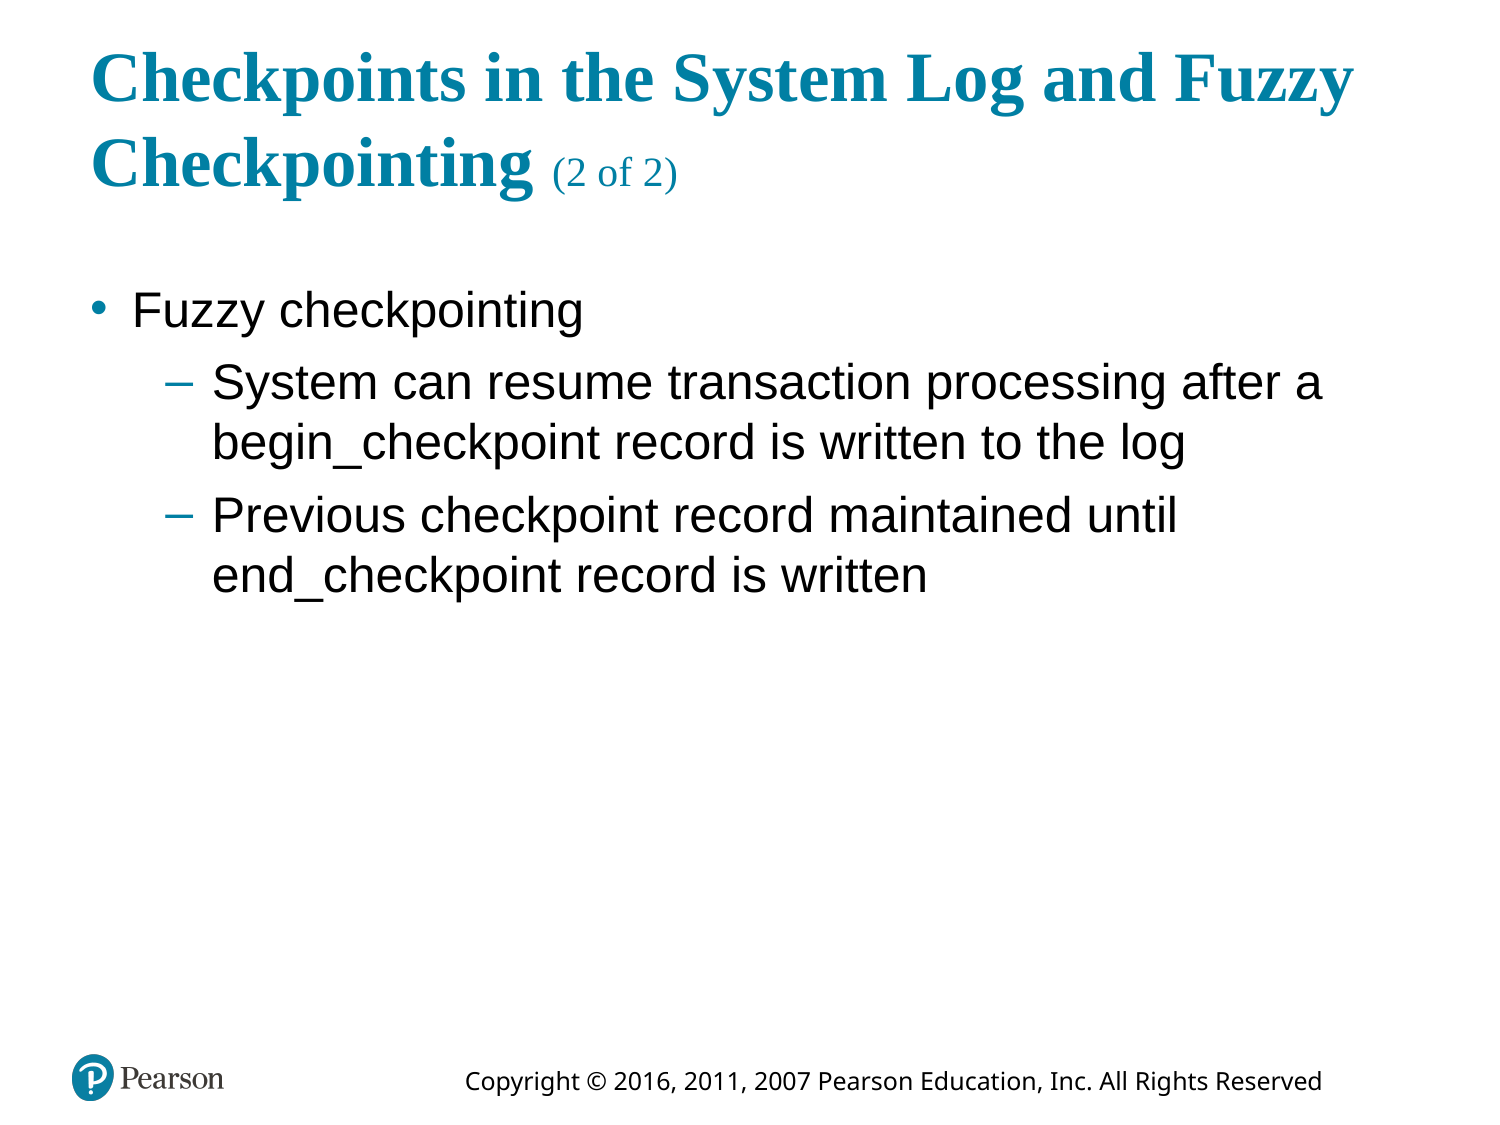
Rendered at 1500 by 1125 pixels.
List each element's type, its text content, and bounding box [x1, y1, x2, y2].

list Fuzzy checkpointing System can resume transaction processing after a begin_checkpoint record is written to the log Previous checkpoint record maintained until end_checkpoint record is written [75, 262, 1425, 1005]
picture [80, 1063, 106, 1088]
picture [98, 1054, 224, 1101]
picture [72, 1054, 88, 1070]
picture [72, 1087, 83, 1101]
title Checkpoints in the System Log and Fuzzy Checkpointing (2 of 2) [75, 35, 1425, 216]
